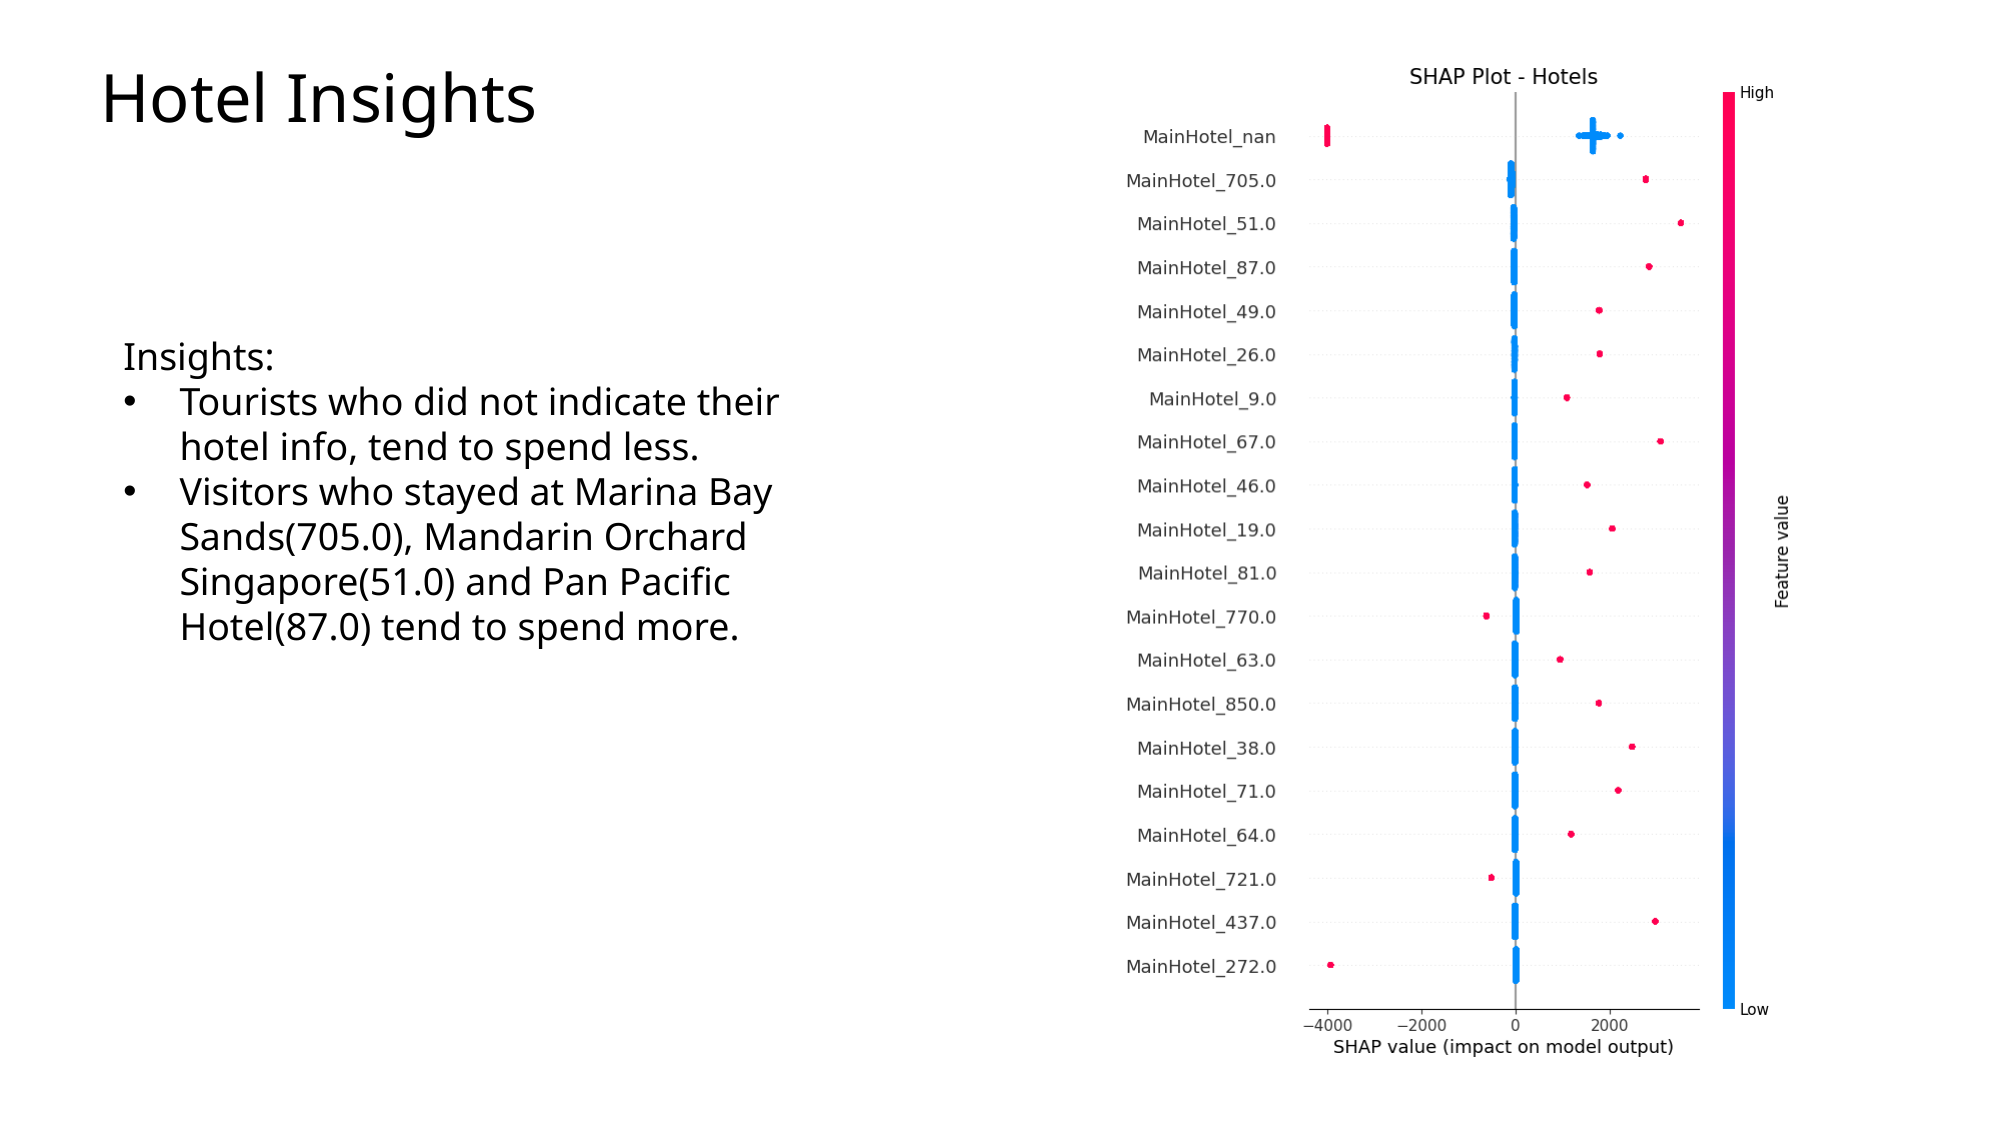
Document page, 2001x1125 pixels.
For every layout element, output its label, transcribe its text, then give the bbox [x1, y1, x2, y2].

text_box Insights: Tourists who did not indicate their hotel info, tend to spend less. Visitors who stayed at Marina Bay Sands(705.0), Mandarin Orchard Singapore(51.0) and Pan Pacific Hotel(87.0) tend to spend more. [108, 325, 885, 656]
text_box Hotel Insights [85, 28, 773, 163]
picture [1115, 57, 1803, 1067]
